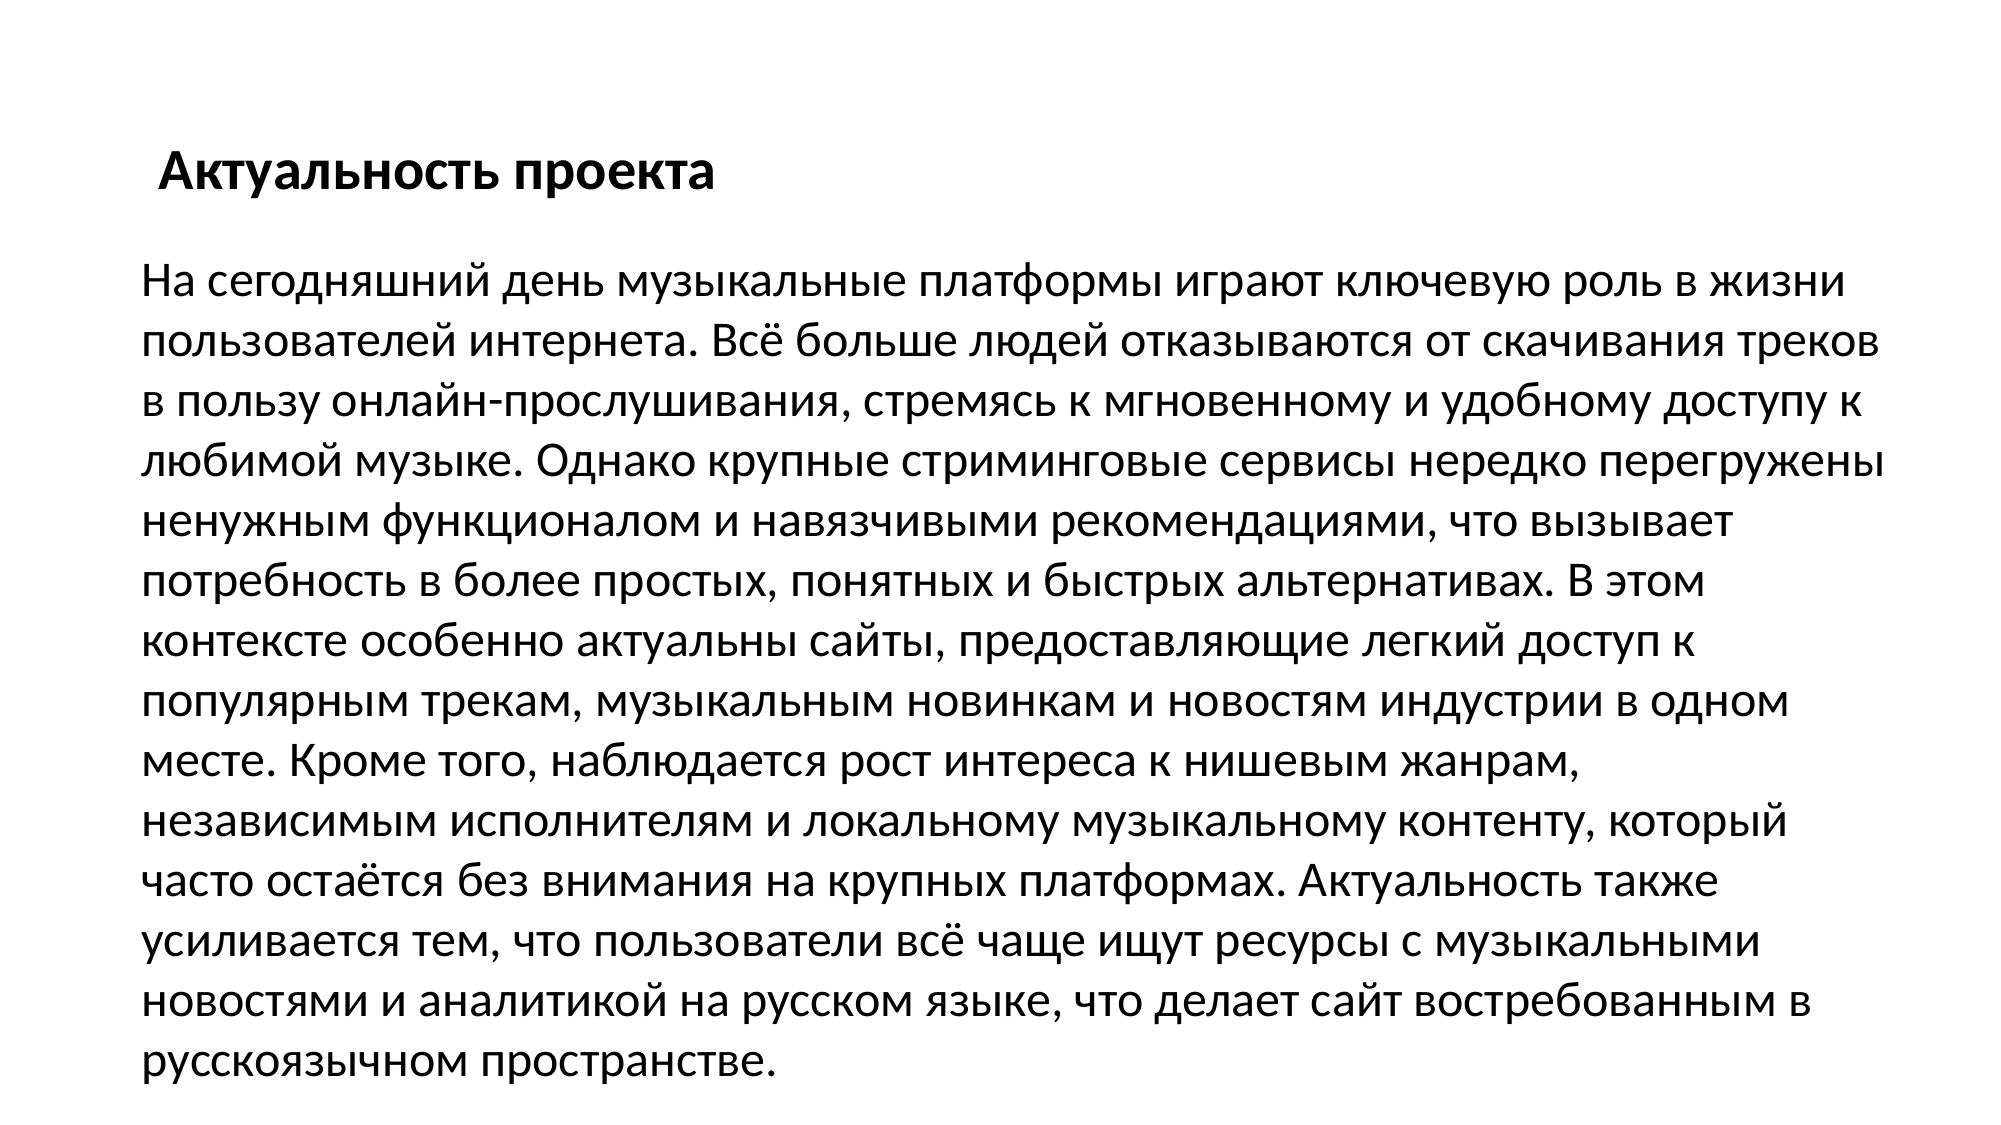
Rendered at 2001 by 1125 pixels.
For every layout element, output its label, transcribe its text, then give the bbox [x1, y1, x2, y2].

text_box На сегодняшний день музыкальные платформы играют ключевую роль в жизни пользователей интернета. Всё больше людей отказываются от скачивания треков в пользу онлайн-прослушивания, стремясь к мгновенному и удобному доступу к любимой музыке. Однако крупные стриминговые сервисы нередко перегружены ненужным функционалом и навязчивыми рекомендациями, что вызывает потребность в более простых, понятных и быстрых альтернативах. В этом контексте особенно актуальны сайты, предоставляющие легкий доступ к популярным трекам, музыкальным новинкам и новостям индустрии в одном месте. Кроме того, наблюдается рост интереса к нишевым жанрам, независимым исполнителям и локальному музыкальному контенту, который часто остаётся без внимания на крупных платформах. Актуальность также усиливается тем, что пользователи всё чаще ищут ресурсы с музыкальными новостями и аналитикой на русском языке, что делает сайт востребованным в русскоязычном пространстве. [126, 238, 1902, 1094]
text_box Актуальность проекта [126, 124, 749, 209]
